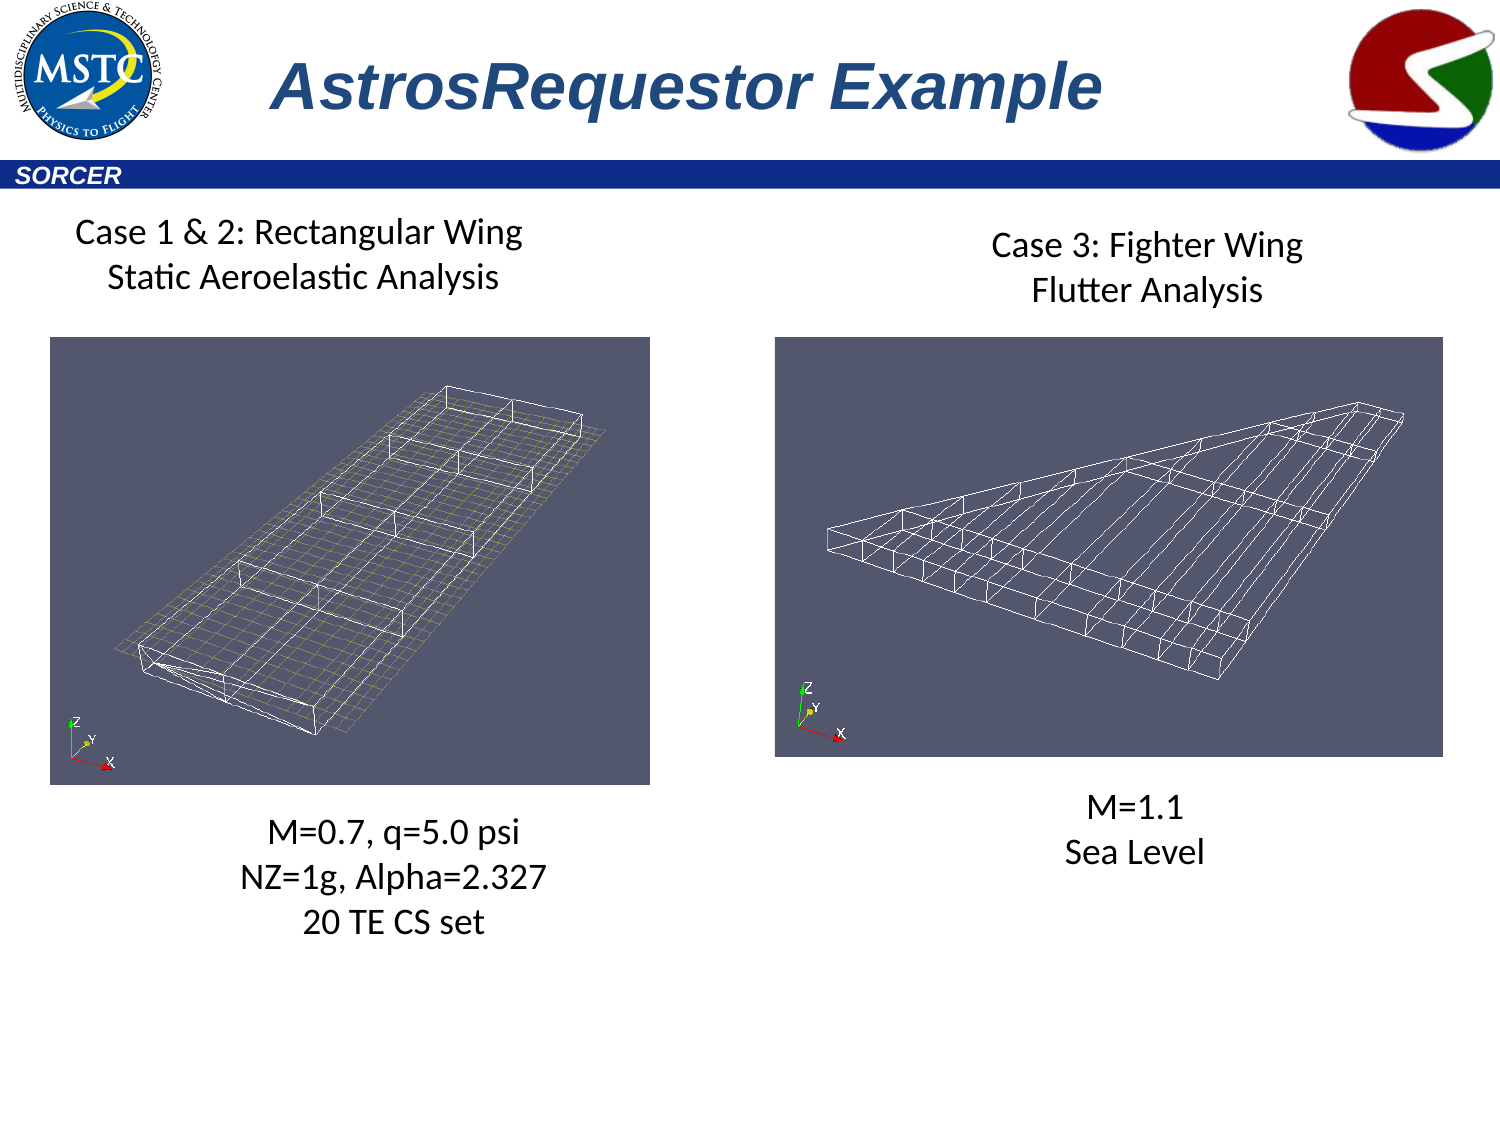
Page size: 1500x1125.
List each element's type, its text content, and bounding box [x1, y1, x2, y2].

text_box M=1.1 Sea Level [1049, 774, 1221, 880]
text_box Case 3: Fighter Wing Flutter Analysis [976, 212, 1319, 318]
text_box Case 1 & 2: Rectangular Wing Static Aeroelastic Analysis [60, 199, 547, 305]
text_box M=0.7, q=5.0 psi NZ=1g, Alpha=2.327 20 TE CS set [199, 799, 588, 950]
picture [774, 337, 1444, 757]
picture [1347, 7, 1495, 154]
picture [12, 0, 163, 148]
title AstrosRequestor Example [162, 2, 1213, 164]
picture [49, 337, 651, 785]
